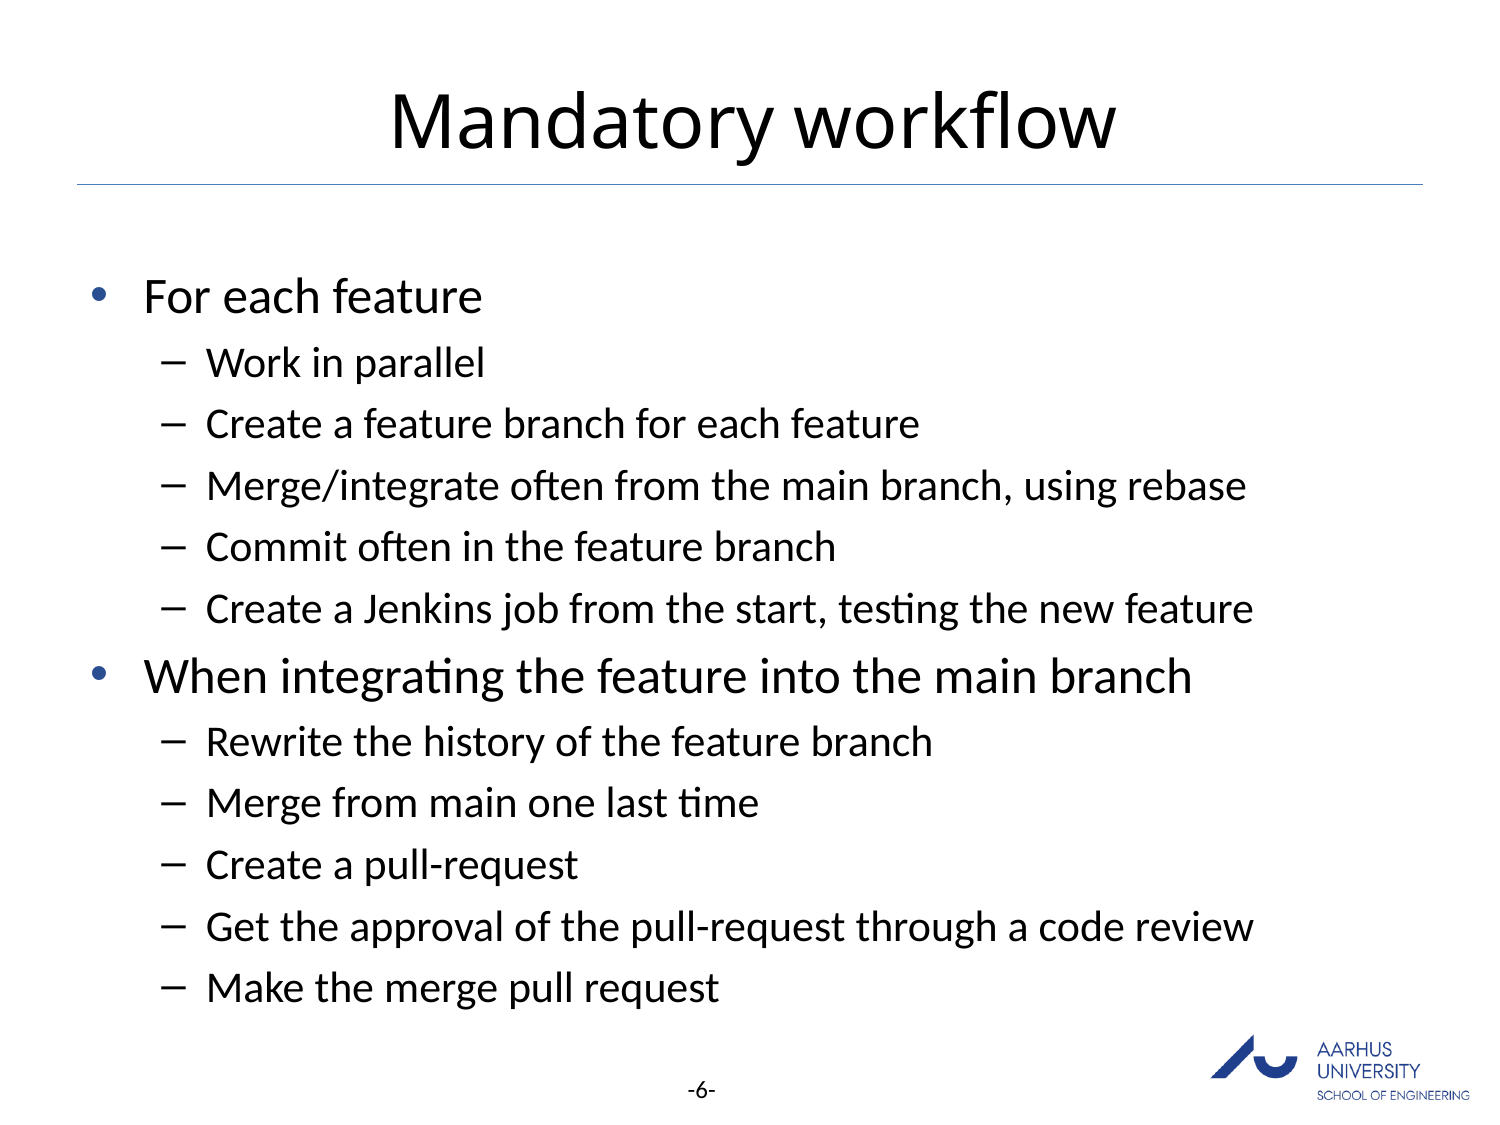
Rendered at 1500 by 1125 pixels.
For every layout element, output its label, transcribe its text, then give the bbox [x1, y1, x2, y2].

list For each feature Work in parallel Create a feature branch for each feature Merge/integrate often from the main branch, using rebase Commit often in the feature branch Create a Jenkins job from the start, testing the new feature When integrating the feature into the main branch Rewrite the history of the feature branch Merge from main one last time Create a pull-request Get the approval of the pull-request through a code review Make the merge pull request [75, 255, 1425, 1024]
title Mandatory workflow [147, 39, 1359, 197]
picture [1210, 1034, 1470, 1100]
